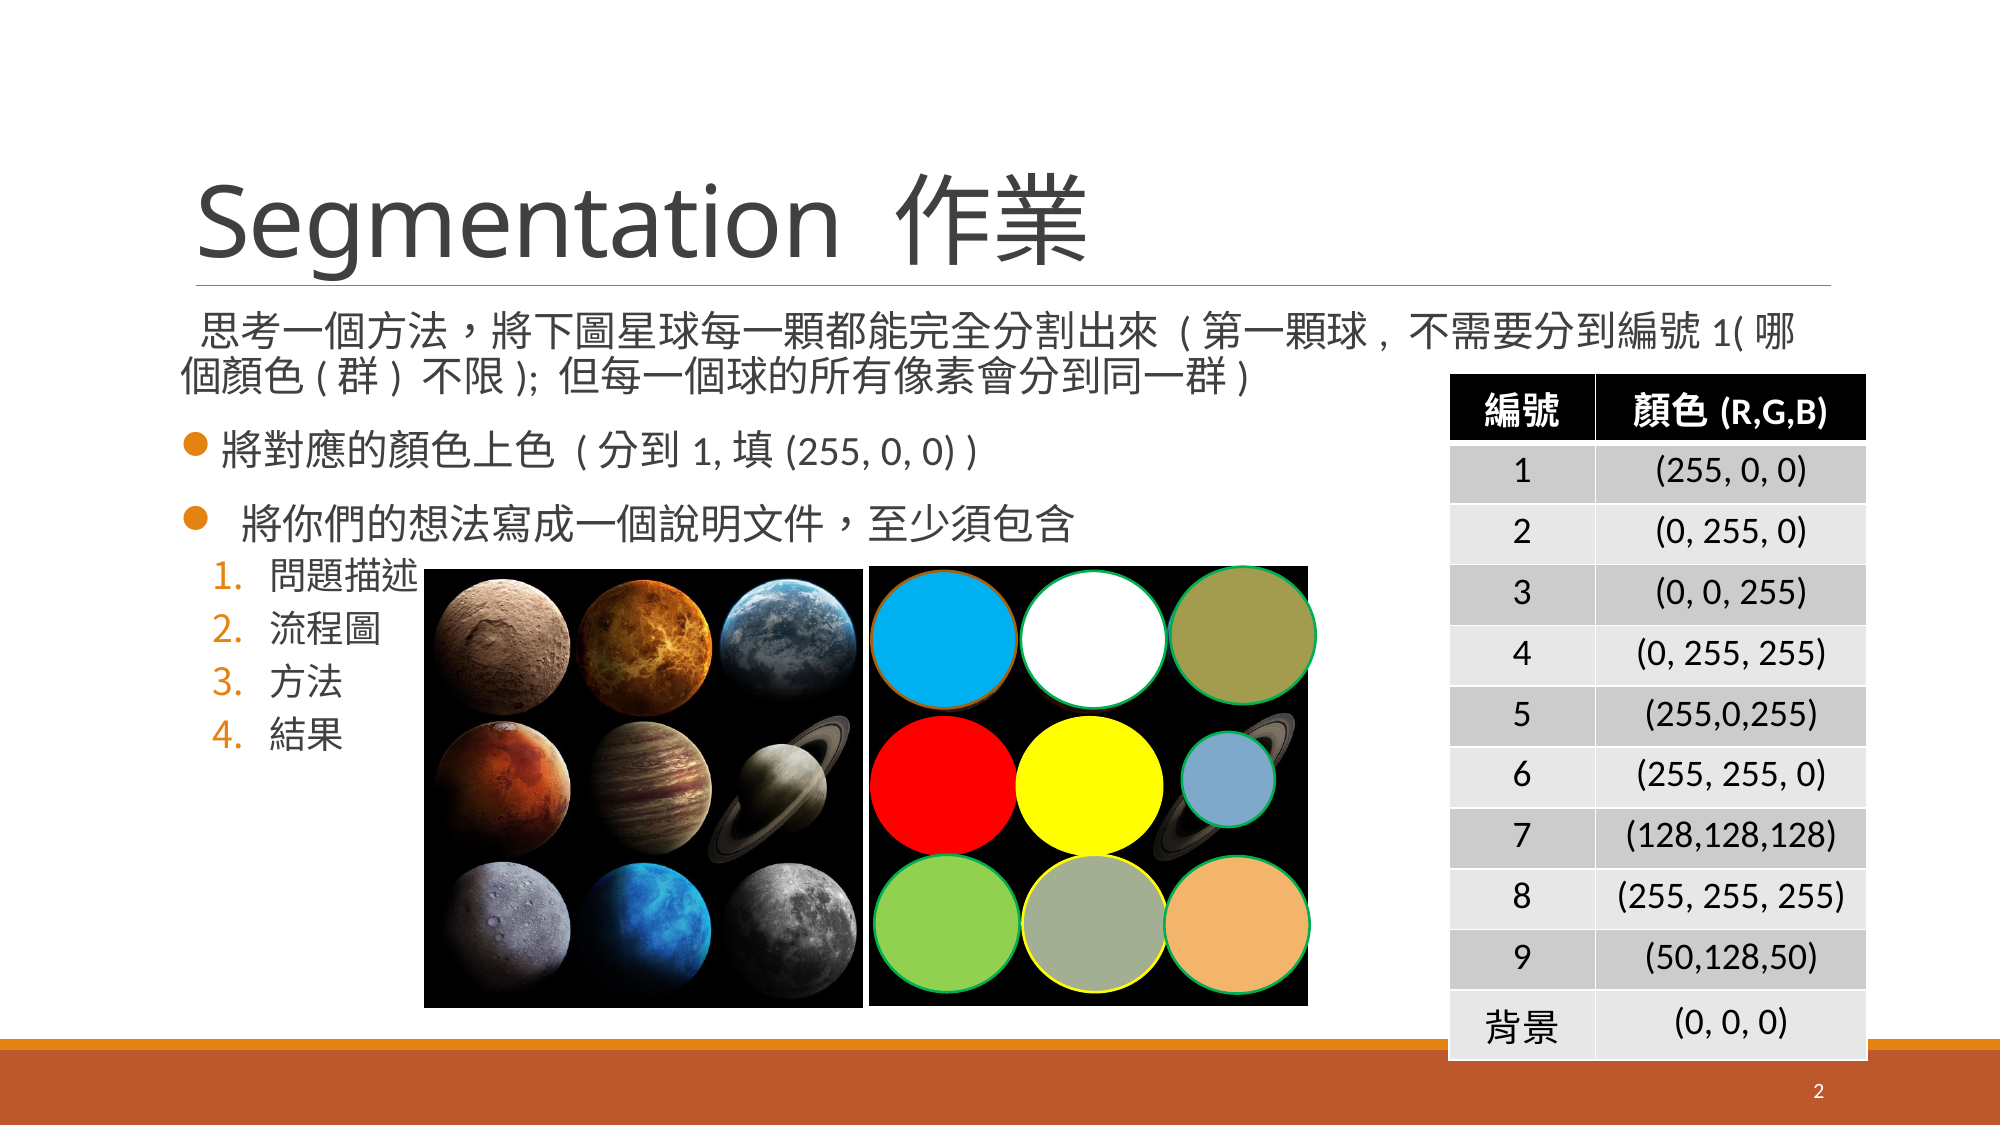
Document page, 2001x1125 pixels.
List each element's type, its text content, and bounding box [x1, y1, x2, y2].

table_cell (0, 255, 0) [1596, 505, 1866, 564]
table_header 編號 [1450, 374, 1595, 440]
table_cell 5 [1450, 687, 1595, 746]
table_cell (0, 255, 255) [1596, 626, 1866, 685]
table_cell (50,128,50) [1596, 930, 1866, 989]
table_cell (0, 0, 255) [1596, 565, 1866, 625]
table_cell (128,128,128) [1596, 809, 1866, 868]
title Segmentation 作業 [180, 47, 1830, 285]
table_cell 6 [1450, 748, 1595, 807]
table_cell (255, 255, 0) [1596, 748, 1866, 807]
table_cell (255, 0, 0) [1596, 446, 1866, 503]
picture [868, 566, 1309, 1006]
table_cell 3 [1450, 565, 1595, 625]
list 思考一個方法，將下圖星球每一顆都能完全分割出來 (第一顆球, 不需要分到編號1(哪個顏色(群) 不限); 但每一個球的所有像素會分到同一群) 將對應的顏色上色 (分到1,填(255, 0, 0) ) 將你們的想法寫成一個說明文件，至少須包含 問題描述 流程圖 方法 結果 [180, 302, 1830, 906]
table_cell 9 [1450, 930, 1595, 989]
table_cell (0, 0, 0) [1596, 991, 1866, 1059]
table_cell 背景 [1450, 991, 1595, 1059]
table_header 顏色(R,G,B) [1596, 374, 1866, 440]
table_cell 7 [1450, 809, 1595, 868]
table_cell 1 [1450, 446, 1595, 503]
table_cell (255, 255, 255) [1596, 870, 1866, 929]
slide_number 2 [1624, 1059, 1840, 1120]
table_cell 8 [1450, 870, 1595, 929]
picture [423, 568, 864, 1009]
table_cell (255,0,255) [1596, 687, 1866, 746]
table_cell 4 [1450, 626, 1595, 685]
table_cell 2 [1450, 505, 1595, 564]
